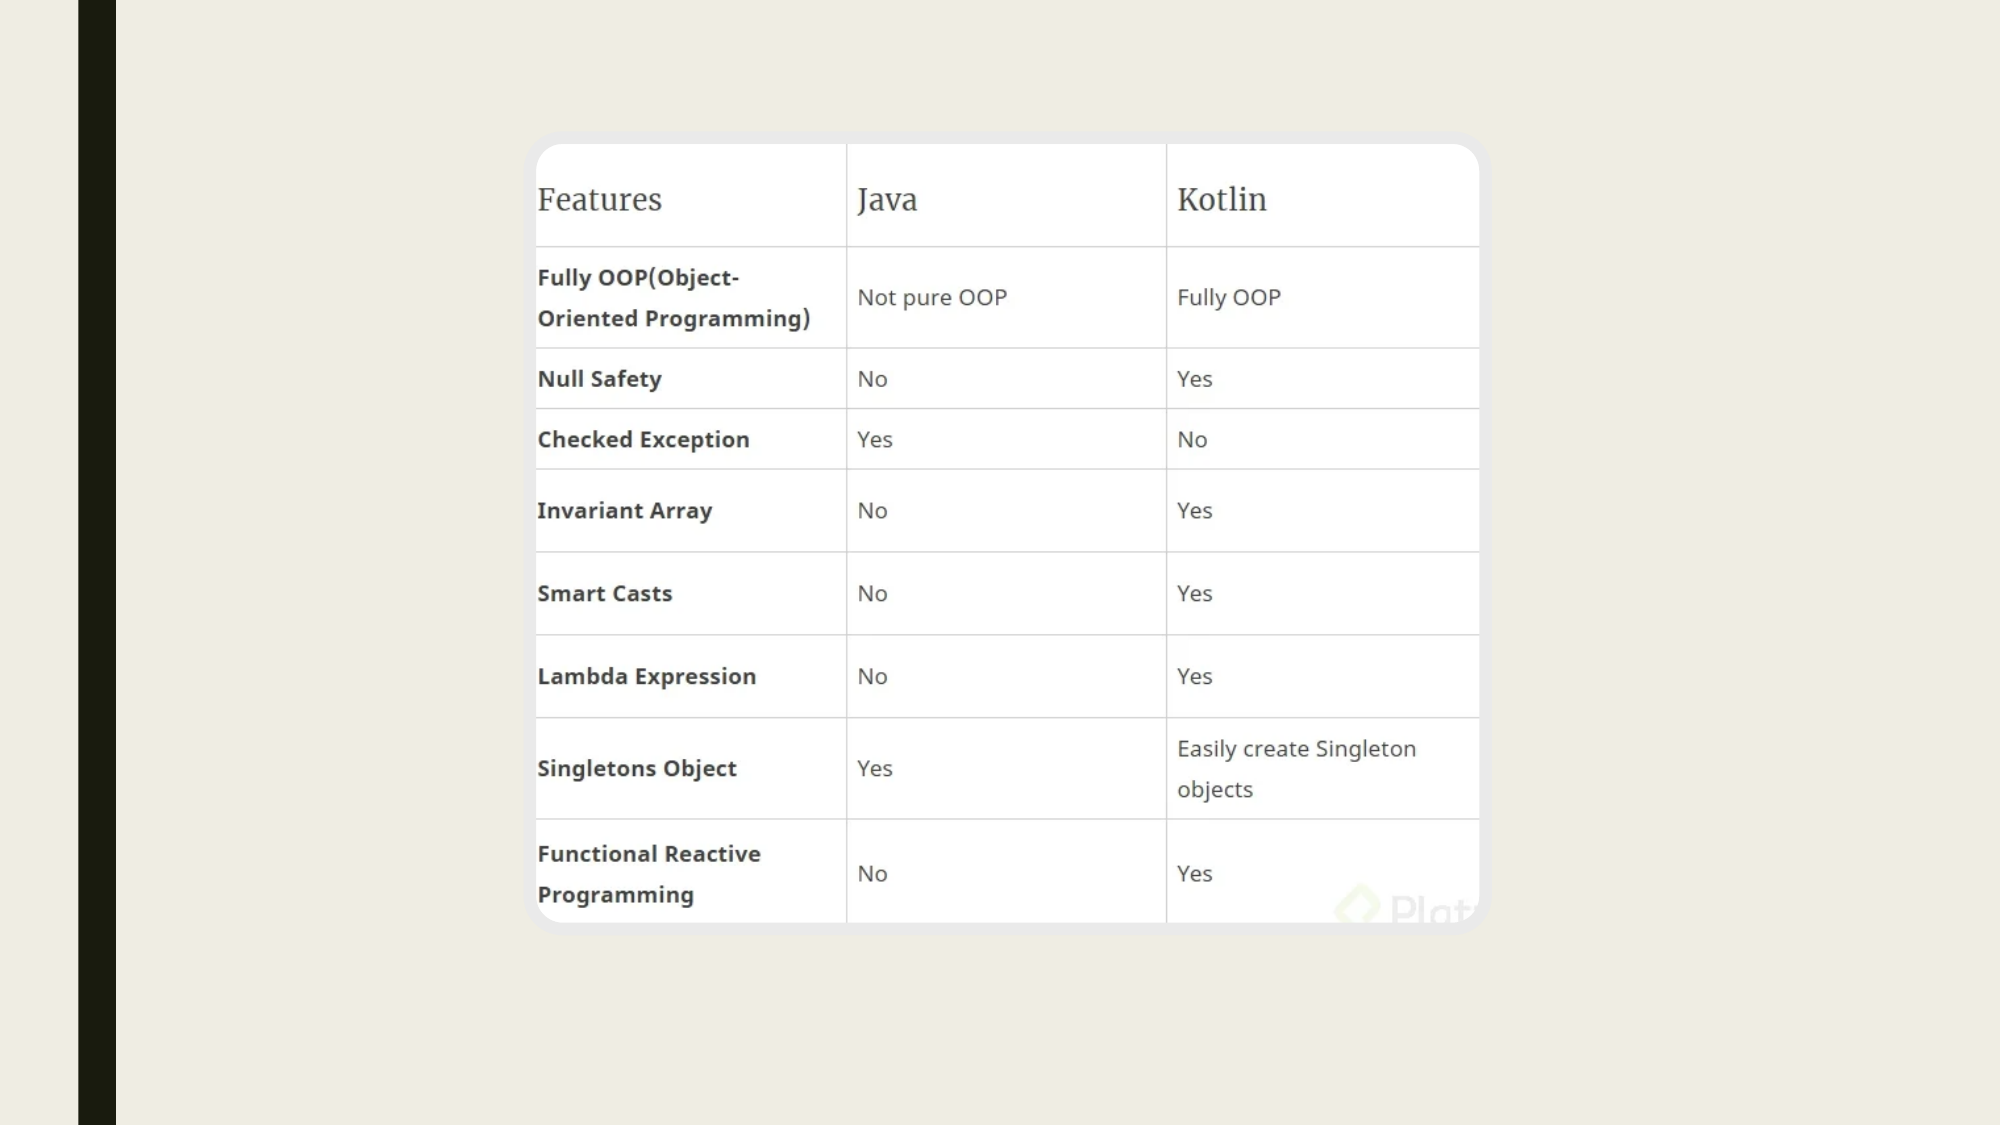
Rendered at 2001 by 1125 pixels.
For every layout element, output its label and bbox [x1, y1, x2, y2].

list [529, 137, 1486, 929]
